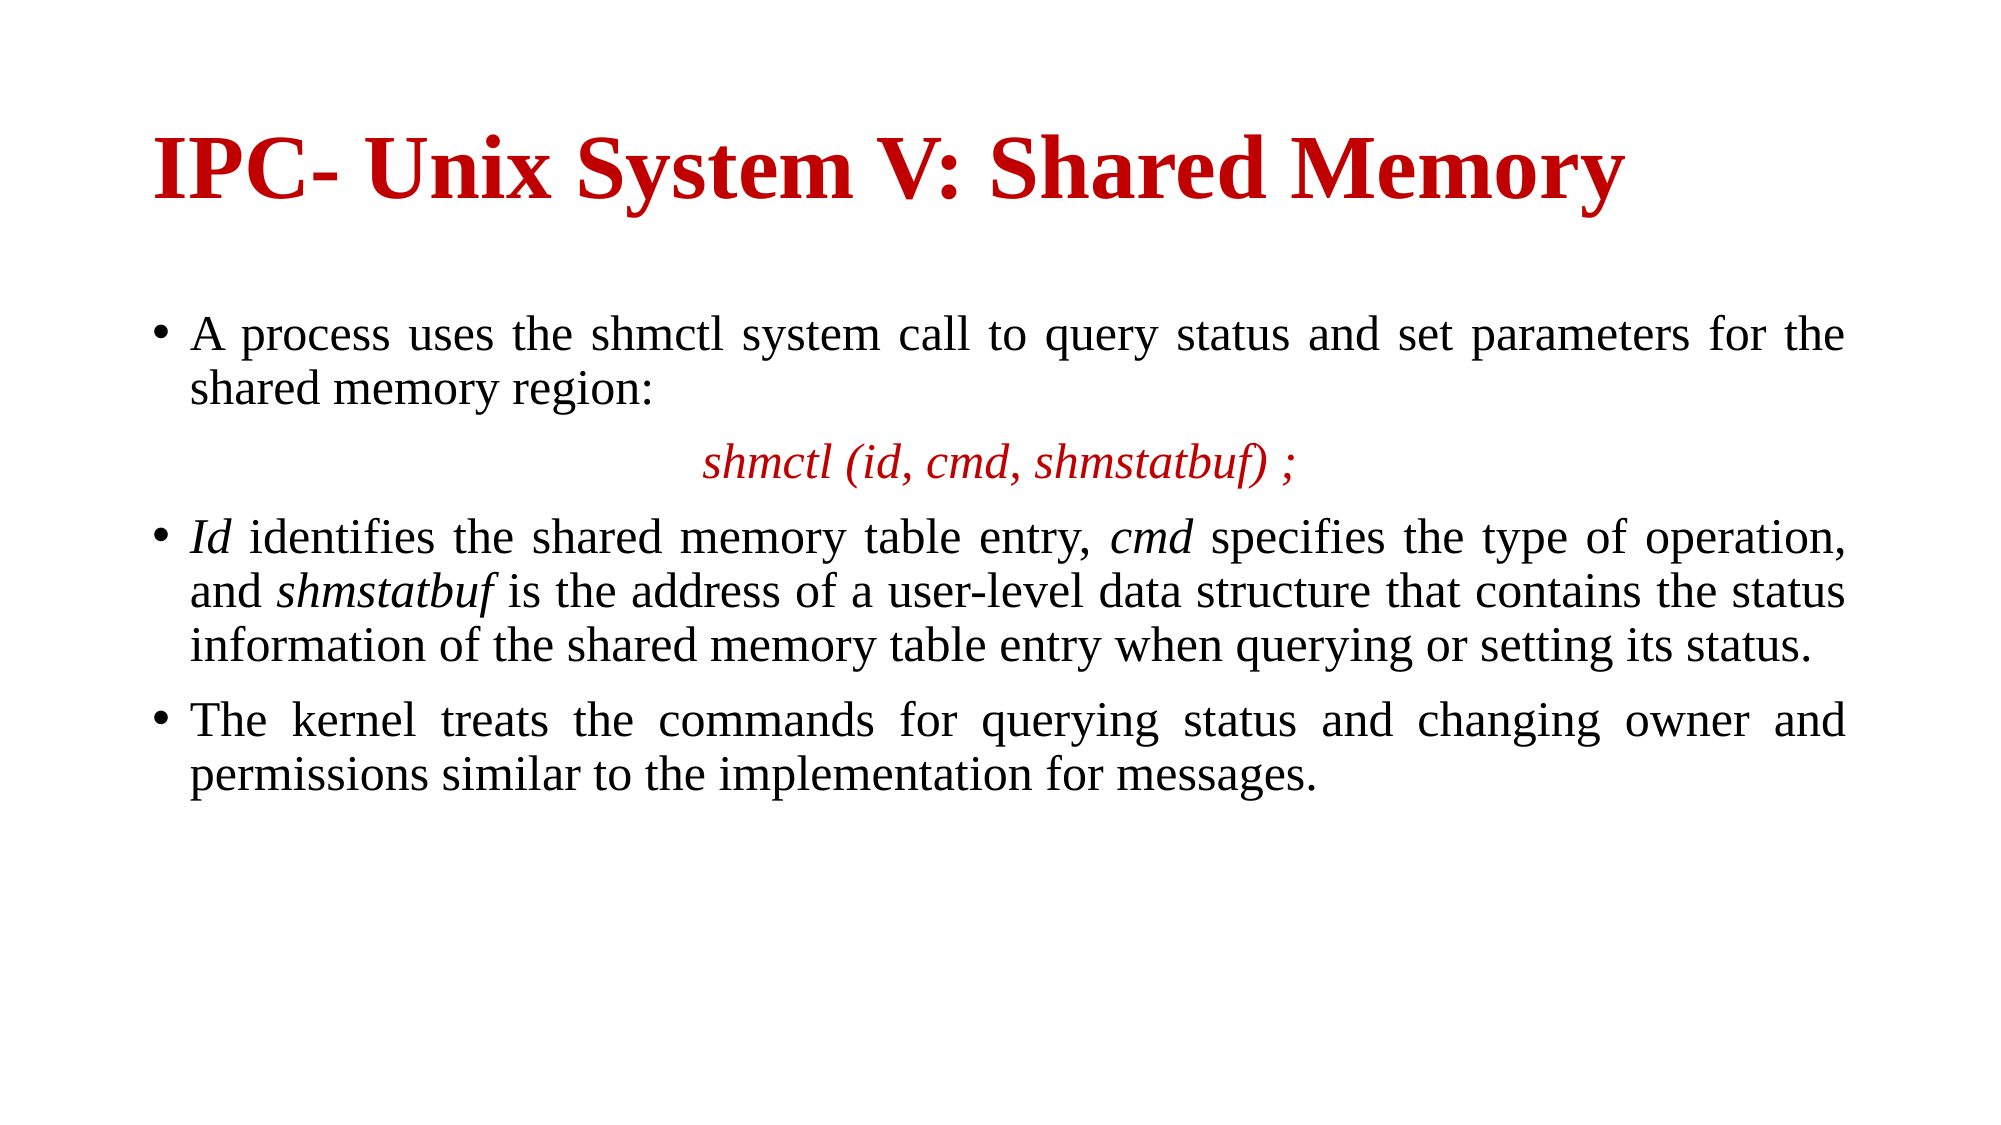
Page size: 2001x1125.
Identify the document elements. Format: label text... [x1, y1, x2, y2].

list A process uses the shmctl system call to query status and set parameters for the shared memory region: shmctl (id, cmd, shmstatbuf) ; Id identifies the shared memory table entry, cmd specifies the type of operation, and shmstatbuf is the address of a user-level data structure that contains the status information of the shared memory table entry when querying or setting its status. The kernel treats the commands for querying status and changing owner and permissions similar to the implementation for messages. [137, 299, 1863, 1014]
title IPC- Unix System V: Shared Memory [137, 59, 1863, 278]
